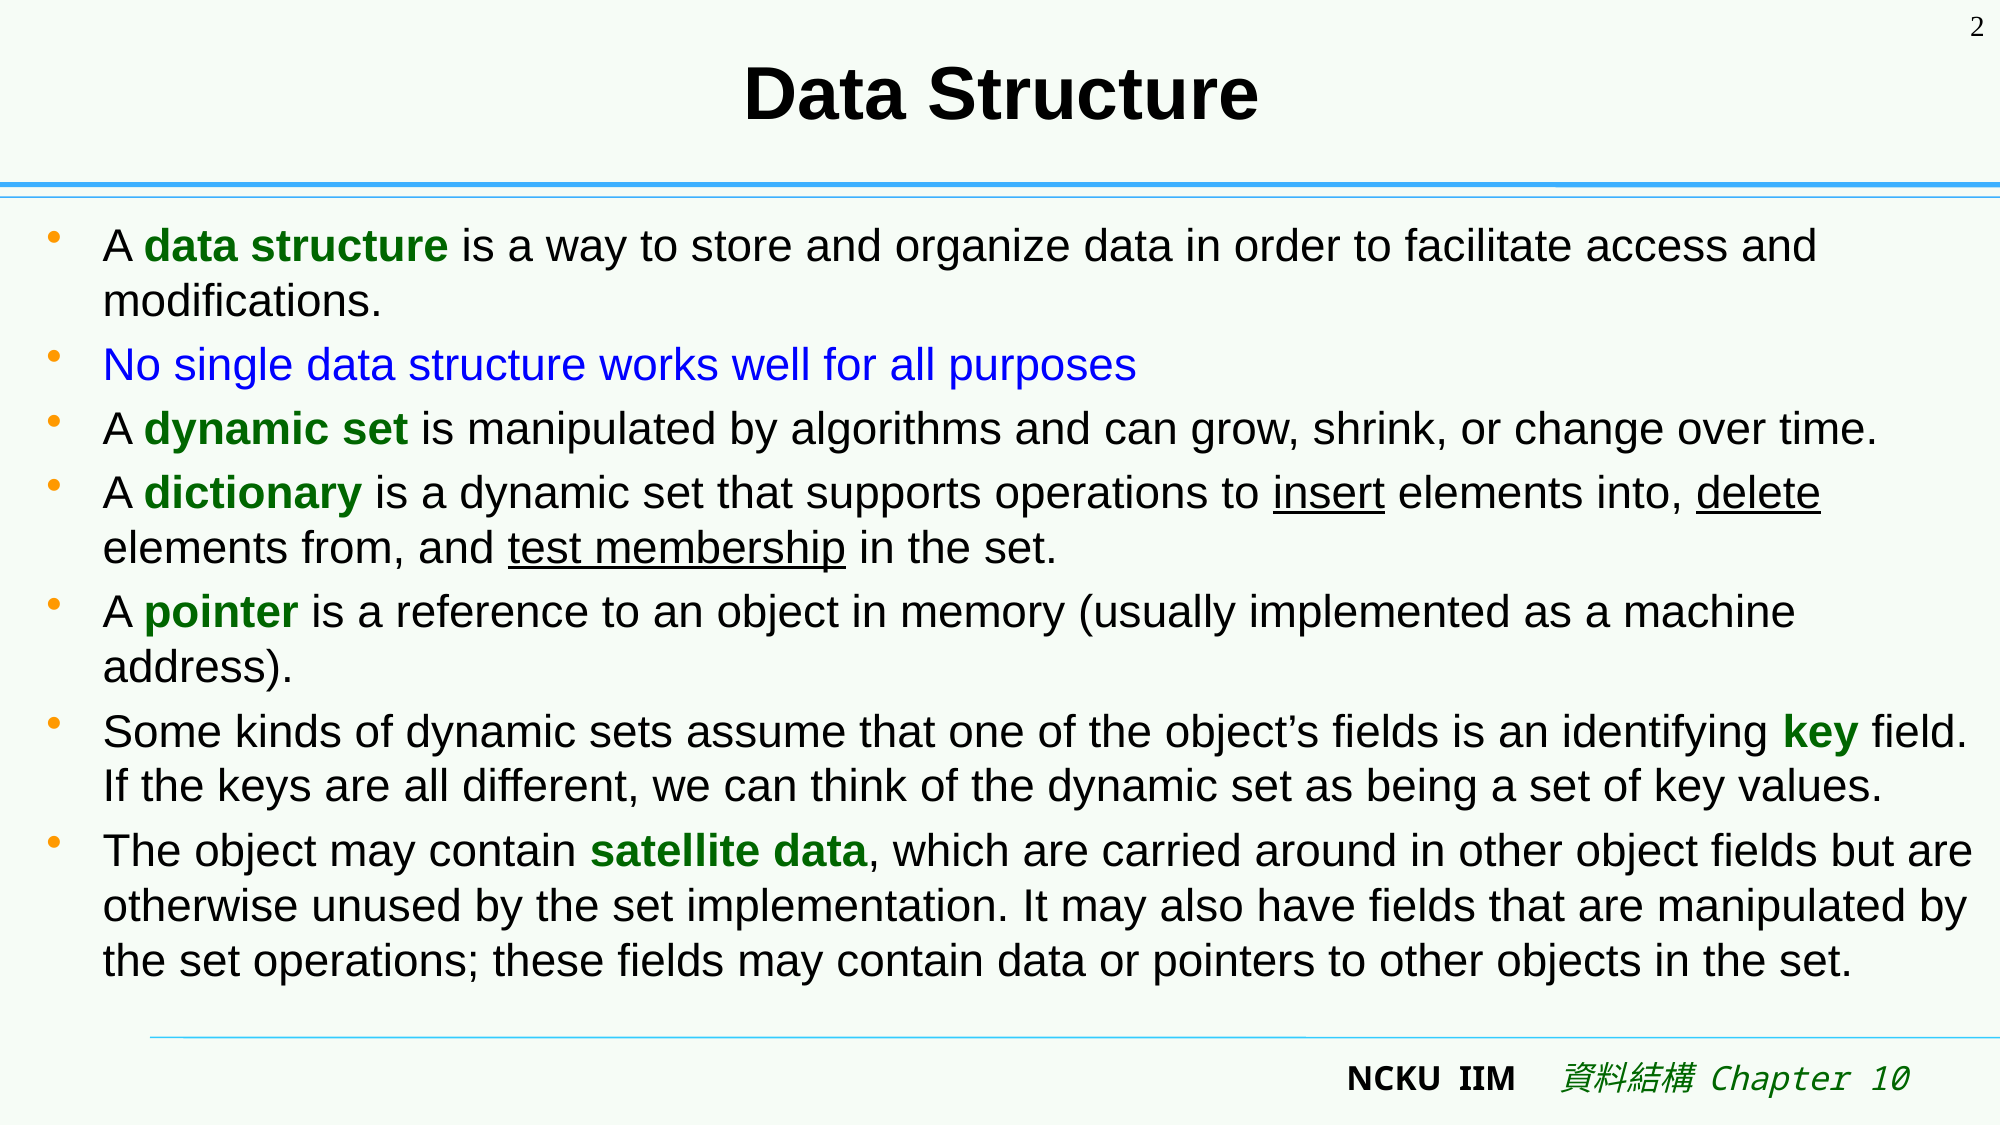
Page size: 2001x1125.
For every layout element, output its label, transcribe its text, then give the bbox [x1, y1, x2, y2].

slide_number 2 [1833, 0, 2000, 75]
title Data Structure [102, 18, 1903, 161]
list A data structure is a way to store and organize data in order to facilitate access and modifications. No single data structure works well for all purposes A dynamic set is manipulated by algorithms and can grow, shrink, or change over time. A dictionary is a dynamic set that supports operations to insert elements into, delete elements from, and test membership in the set. A pointer is a reference to an object in memory (usually implemented as a machine address). Some kinds of dynamic sets assume that one of the object’s fields is an identifying key field. If the keys are all different, we can think of the dynamic set as being a set of key values. The object may contain satellite data, which are carried around in other object fields but are otherwise unused by the set implementation. It may also have fields that are manipulated by the set operations; these fields may contain data or pointers to other objects in the set. [31, 208, 2000, 1035]
